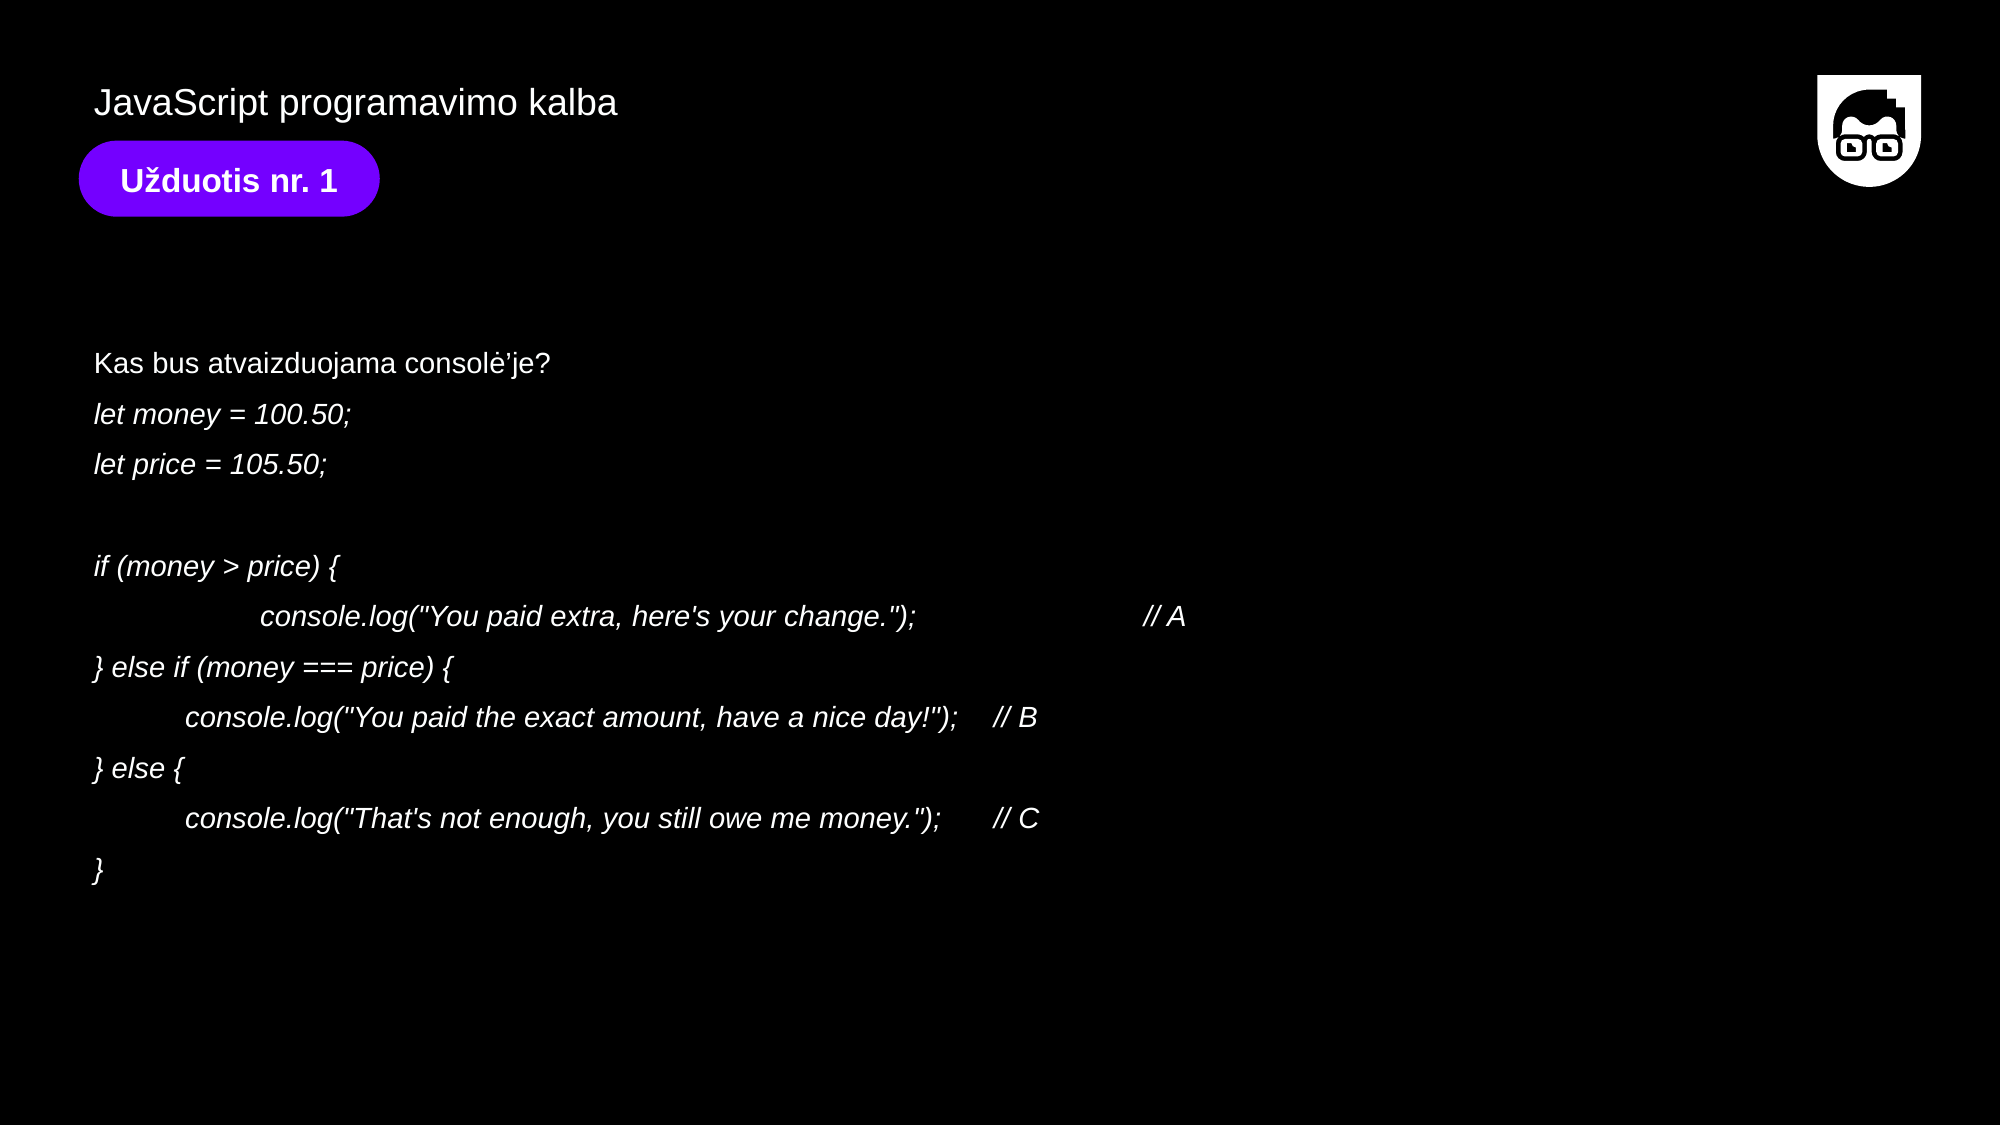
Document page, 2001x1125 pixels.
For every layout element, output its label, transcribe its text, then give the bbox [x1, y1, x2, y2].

list JavaScript programavimo kalba [78, 75, 1214, 150]
text_box Kas bus atvaizduojama consolė’je? let money = 100.50; let price = 105.50; if (money > price) { console.log("You paid extra, here's your change."); // A } else if (money === price) { console.log("You paid the exact amount, have a nice day!"); // B } else { console.log("That's not enough, you still owe me money."); // C } [78, 331, 1745, 1092]
text_box Užduotis nr. 1 [78, 140, 380, 217]
